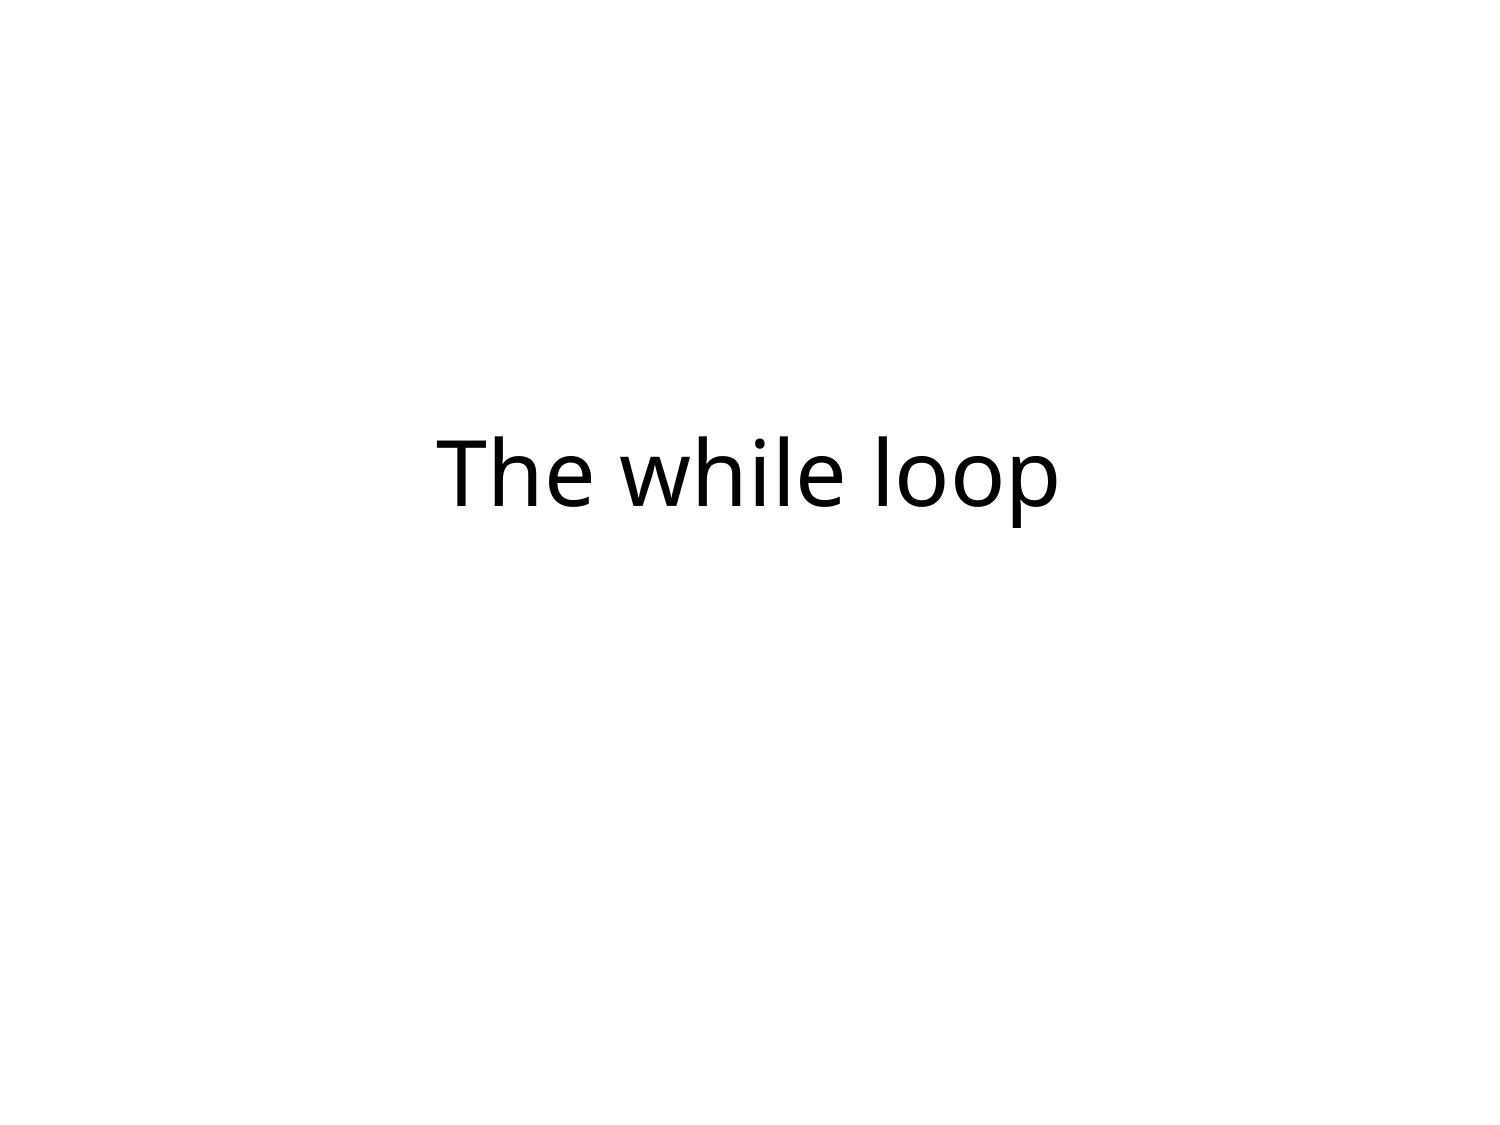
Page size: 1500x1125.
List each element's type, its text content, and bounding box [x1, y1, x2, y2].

title The while loop [112, 349, 1388, 591]
